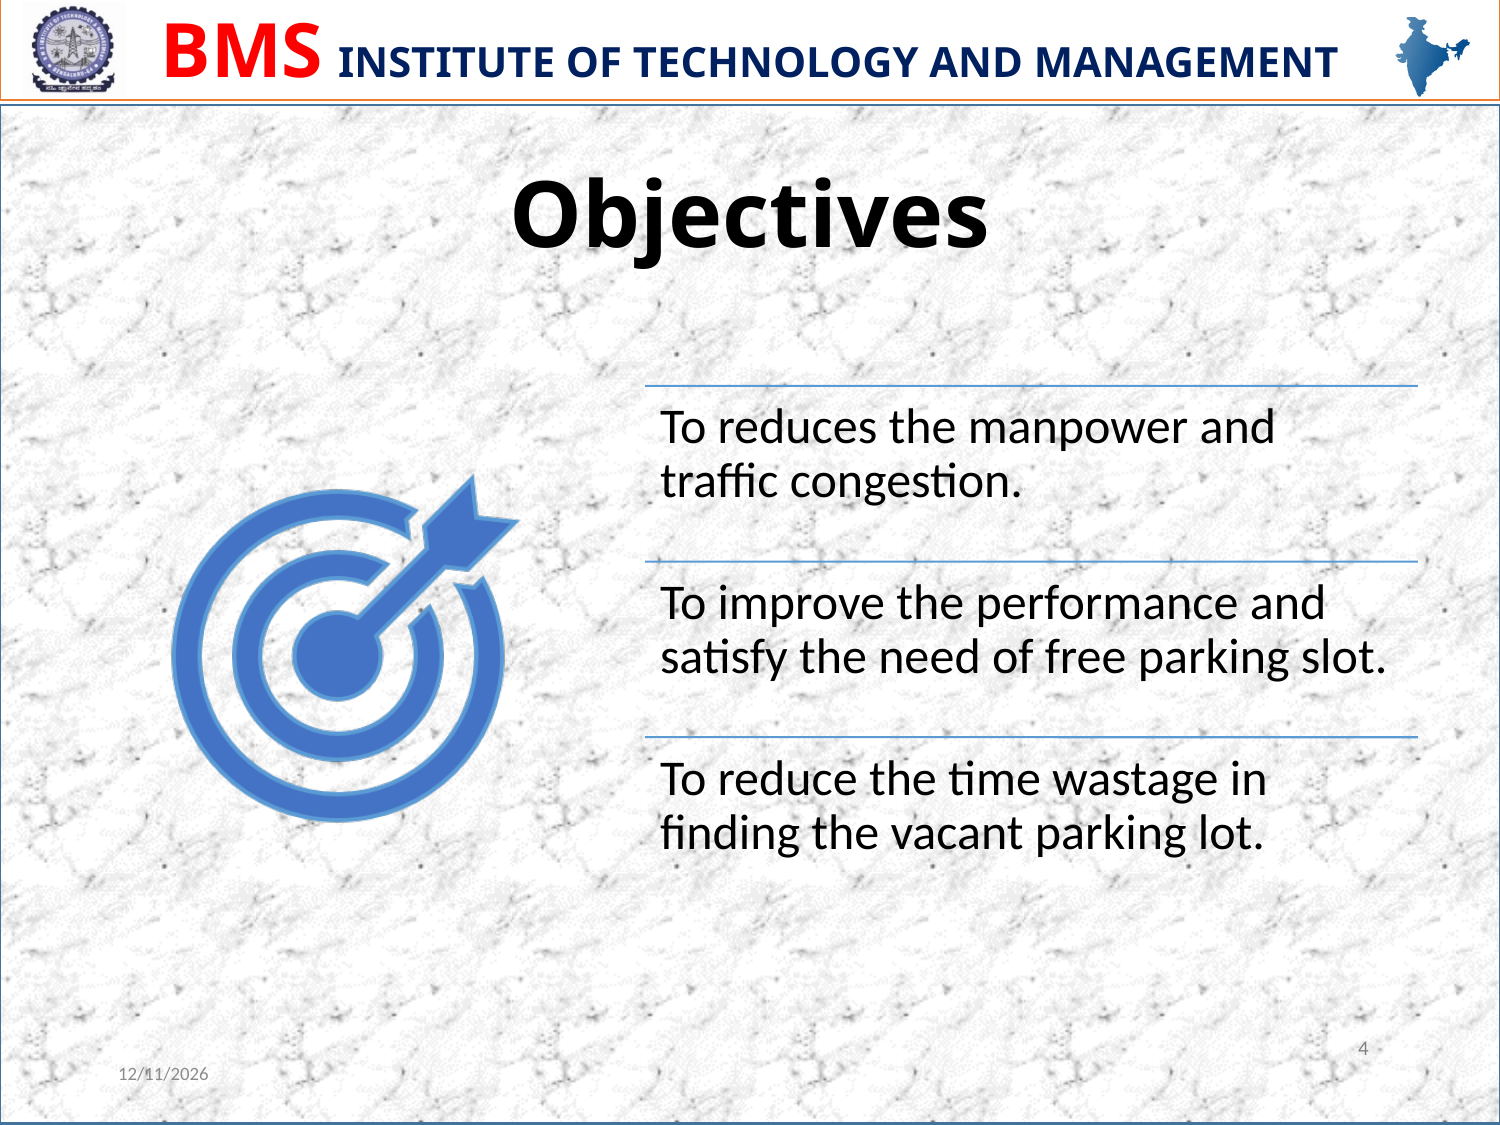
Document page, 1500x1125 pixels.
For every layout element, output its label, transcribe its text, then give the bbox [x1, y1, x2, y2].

picture [22, 2, 126, 98]
slide_number 4 [1271, 1020, 1384, 1080]
picture [1394, 17, 1471, 98]
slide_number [103, 1042, 441, 1103]
text_box Objectives [374, 148, 1126, 274]
picture [1, 106, 1499, 1122]
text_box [644, 385, 1418, 914]
